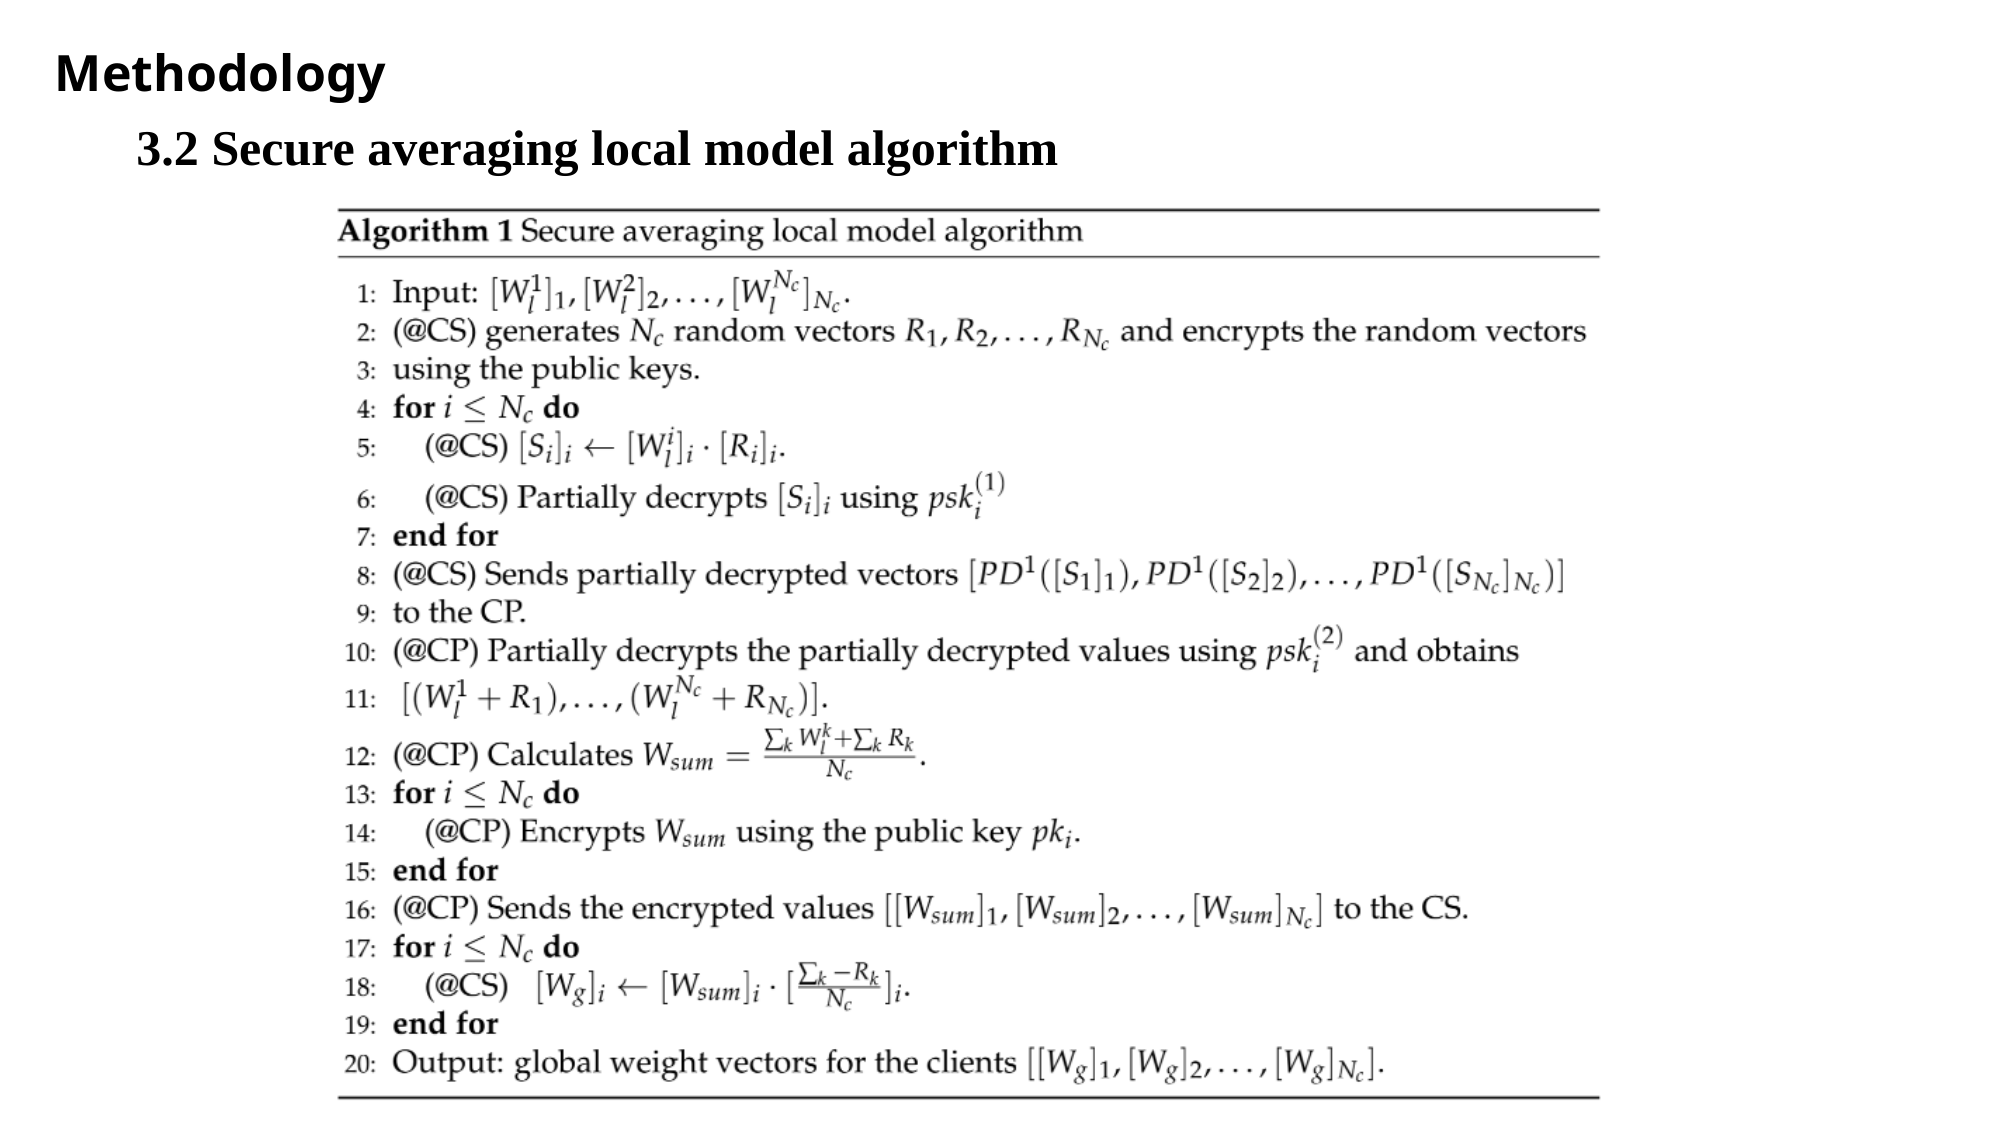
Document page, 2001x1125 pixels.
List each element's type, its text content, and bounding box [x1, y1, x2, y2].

text_box 3.2 Secure averaging local model algorithm [121, 108, 1838, 184]
text_box Methodology [40, 34, 605, 110]
picture [322, 183, 1630, 1117]
